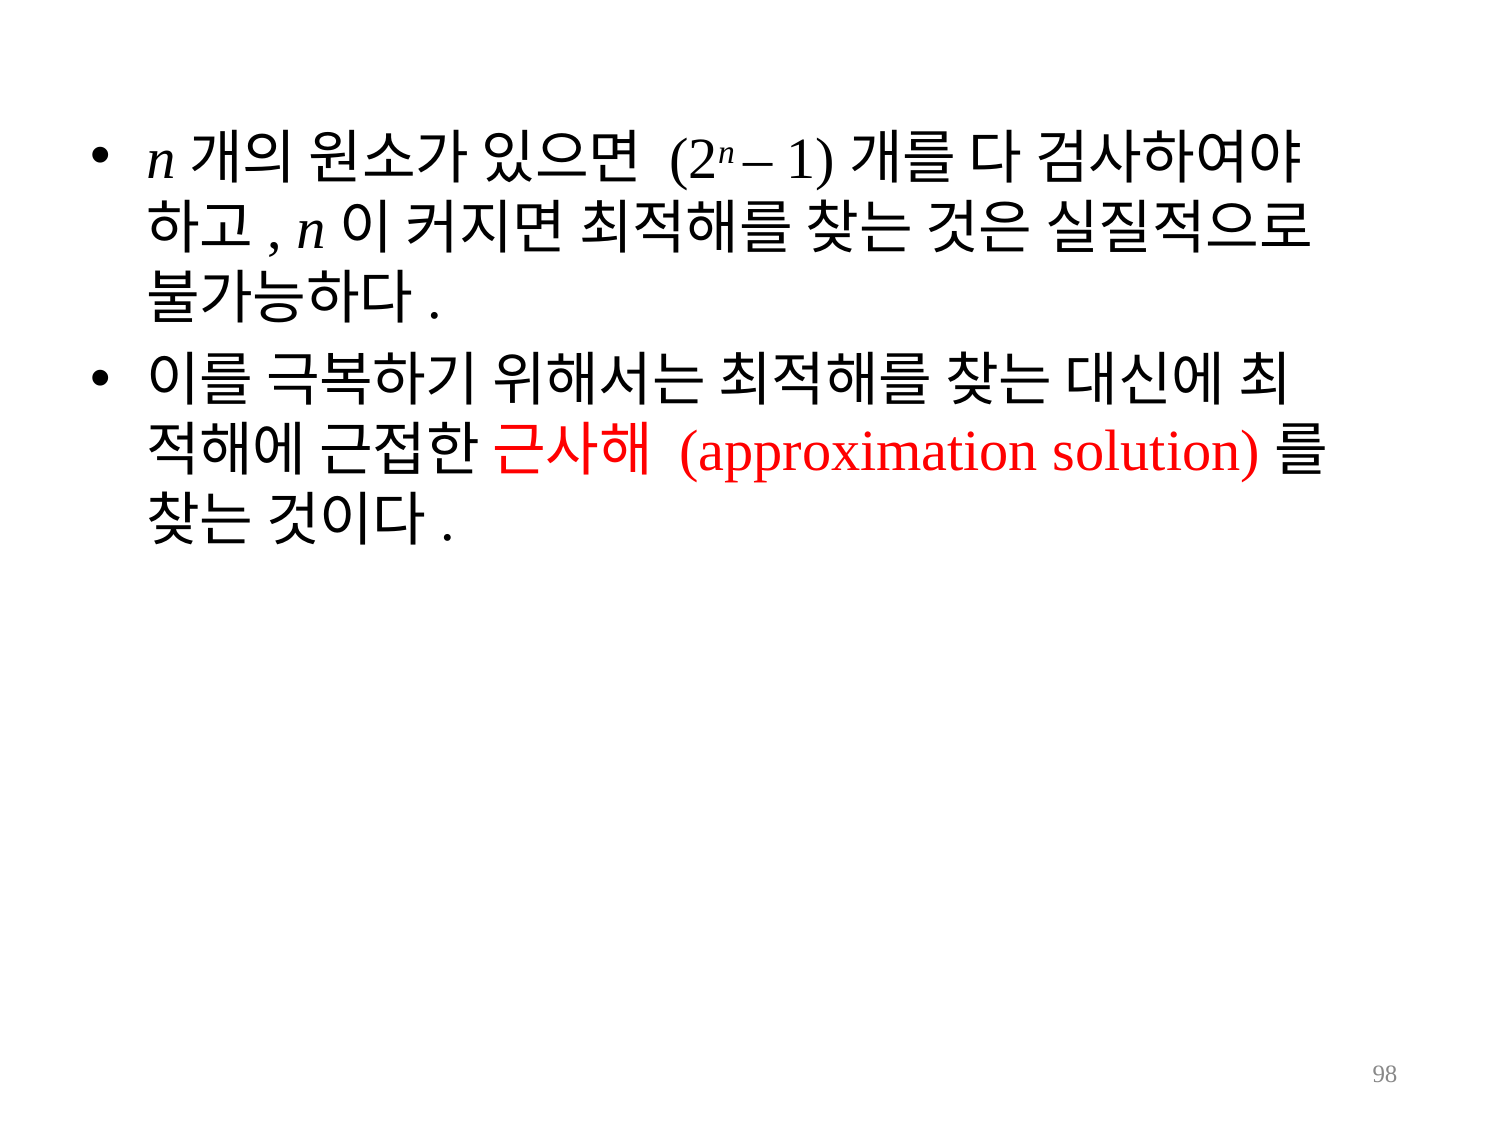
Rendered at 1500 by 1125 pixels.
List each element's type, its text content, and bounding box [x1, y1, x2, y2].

slide_number 100 [1368, 1057, 1415, 1125]
text_box n개의 원소가 있으면 (2n – 1)개를 다 검사하여야 하고, n이 커지면 최적해를 찾는 것은 실질적으로 불가능하다. 이를 극복하기 위해서는 최적해를 찾는 대신에 최 적해에 근접한 근사해 (approximation solution)를 찾는 것이다. [87, 117, 1403, 553]
